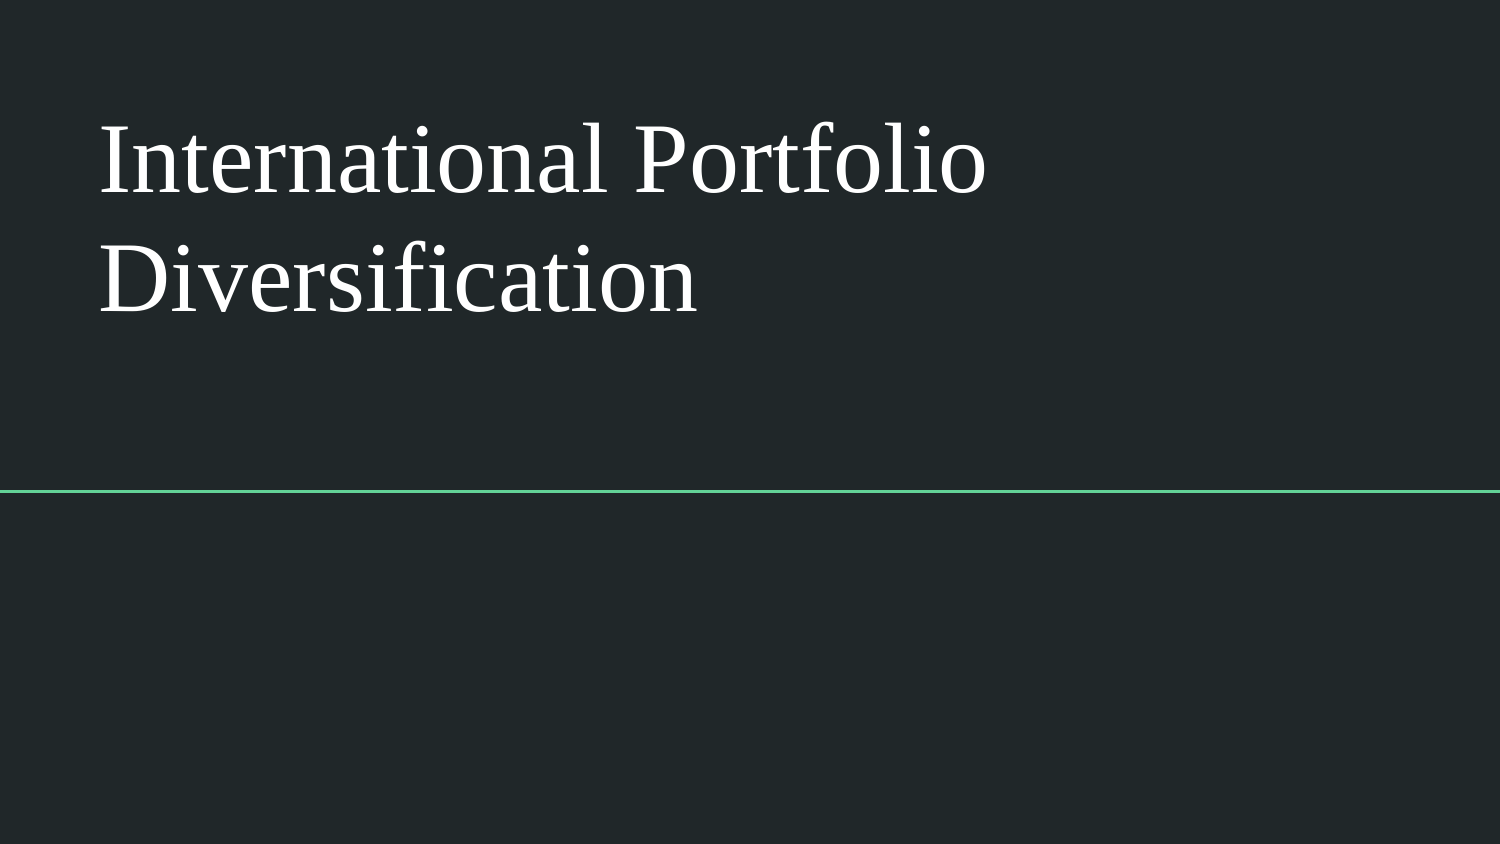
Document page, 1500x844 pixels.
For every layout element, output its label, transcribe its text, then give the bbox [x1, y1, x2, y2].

title International Portfolio Diversification [83, 206, 1417, 467]
